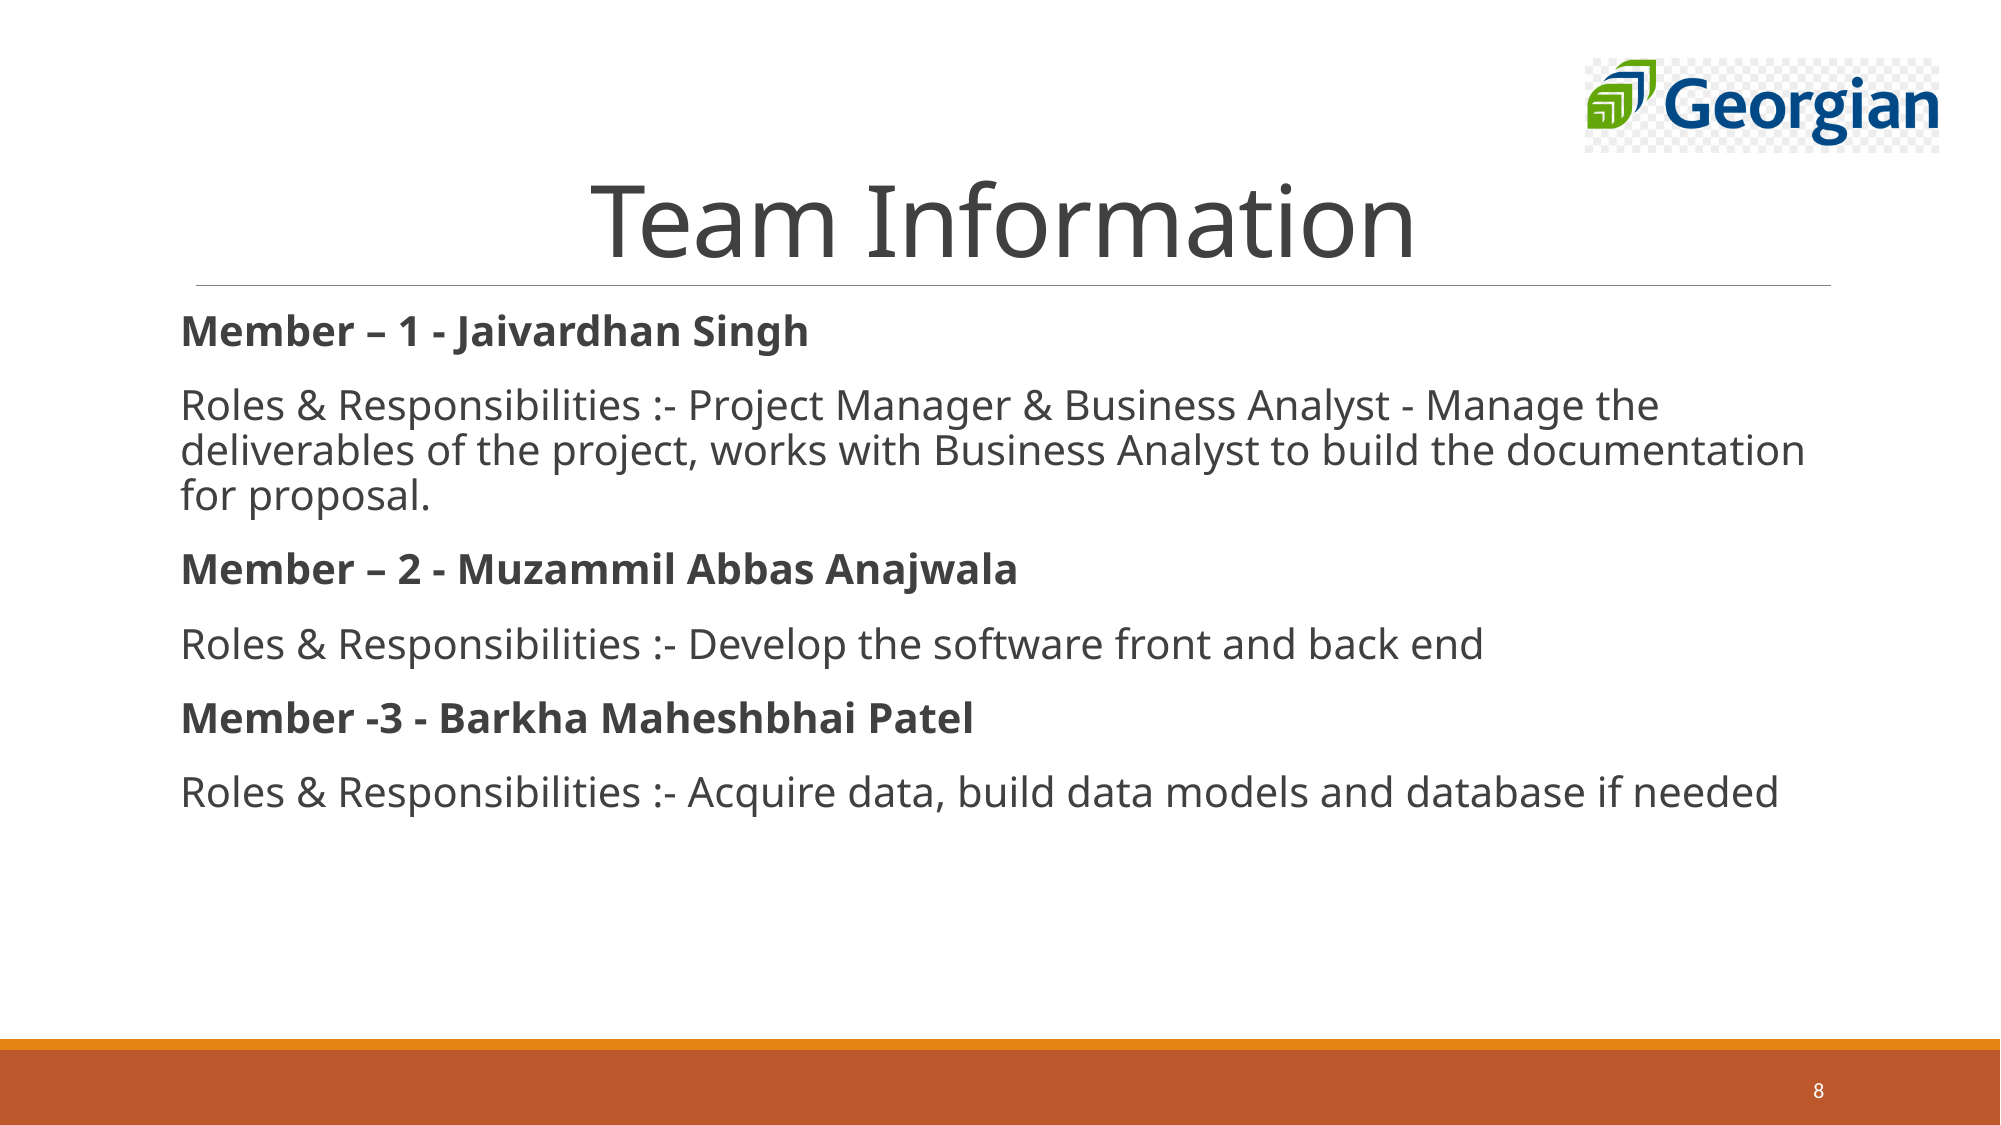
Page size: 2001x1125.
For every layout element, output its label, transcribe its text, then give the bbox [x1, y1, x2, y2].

title Team Information [180, 47, 1830, 285]
slide_number 8 [1624, 1059, 1840, 1120]
list Member – 1 - Jaivardhan Singh Roles & Responsibilities :- Project Manager & Business Analyst - Manage the deliverables of the project, works with Business Analyst to build the documentation for proposal. Member – 2 - Muzammil Abbas Anajwala Roles & Responsibilities :- Develop the software front and back end Member -3 - Barkha Maheshbhai Patel Roles & Responsibilities :- Acquire data, build data models and database if needed [180, 302, 1830, 998]
picture [1830, 58, 1939, 153]
